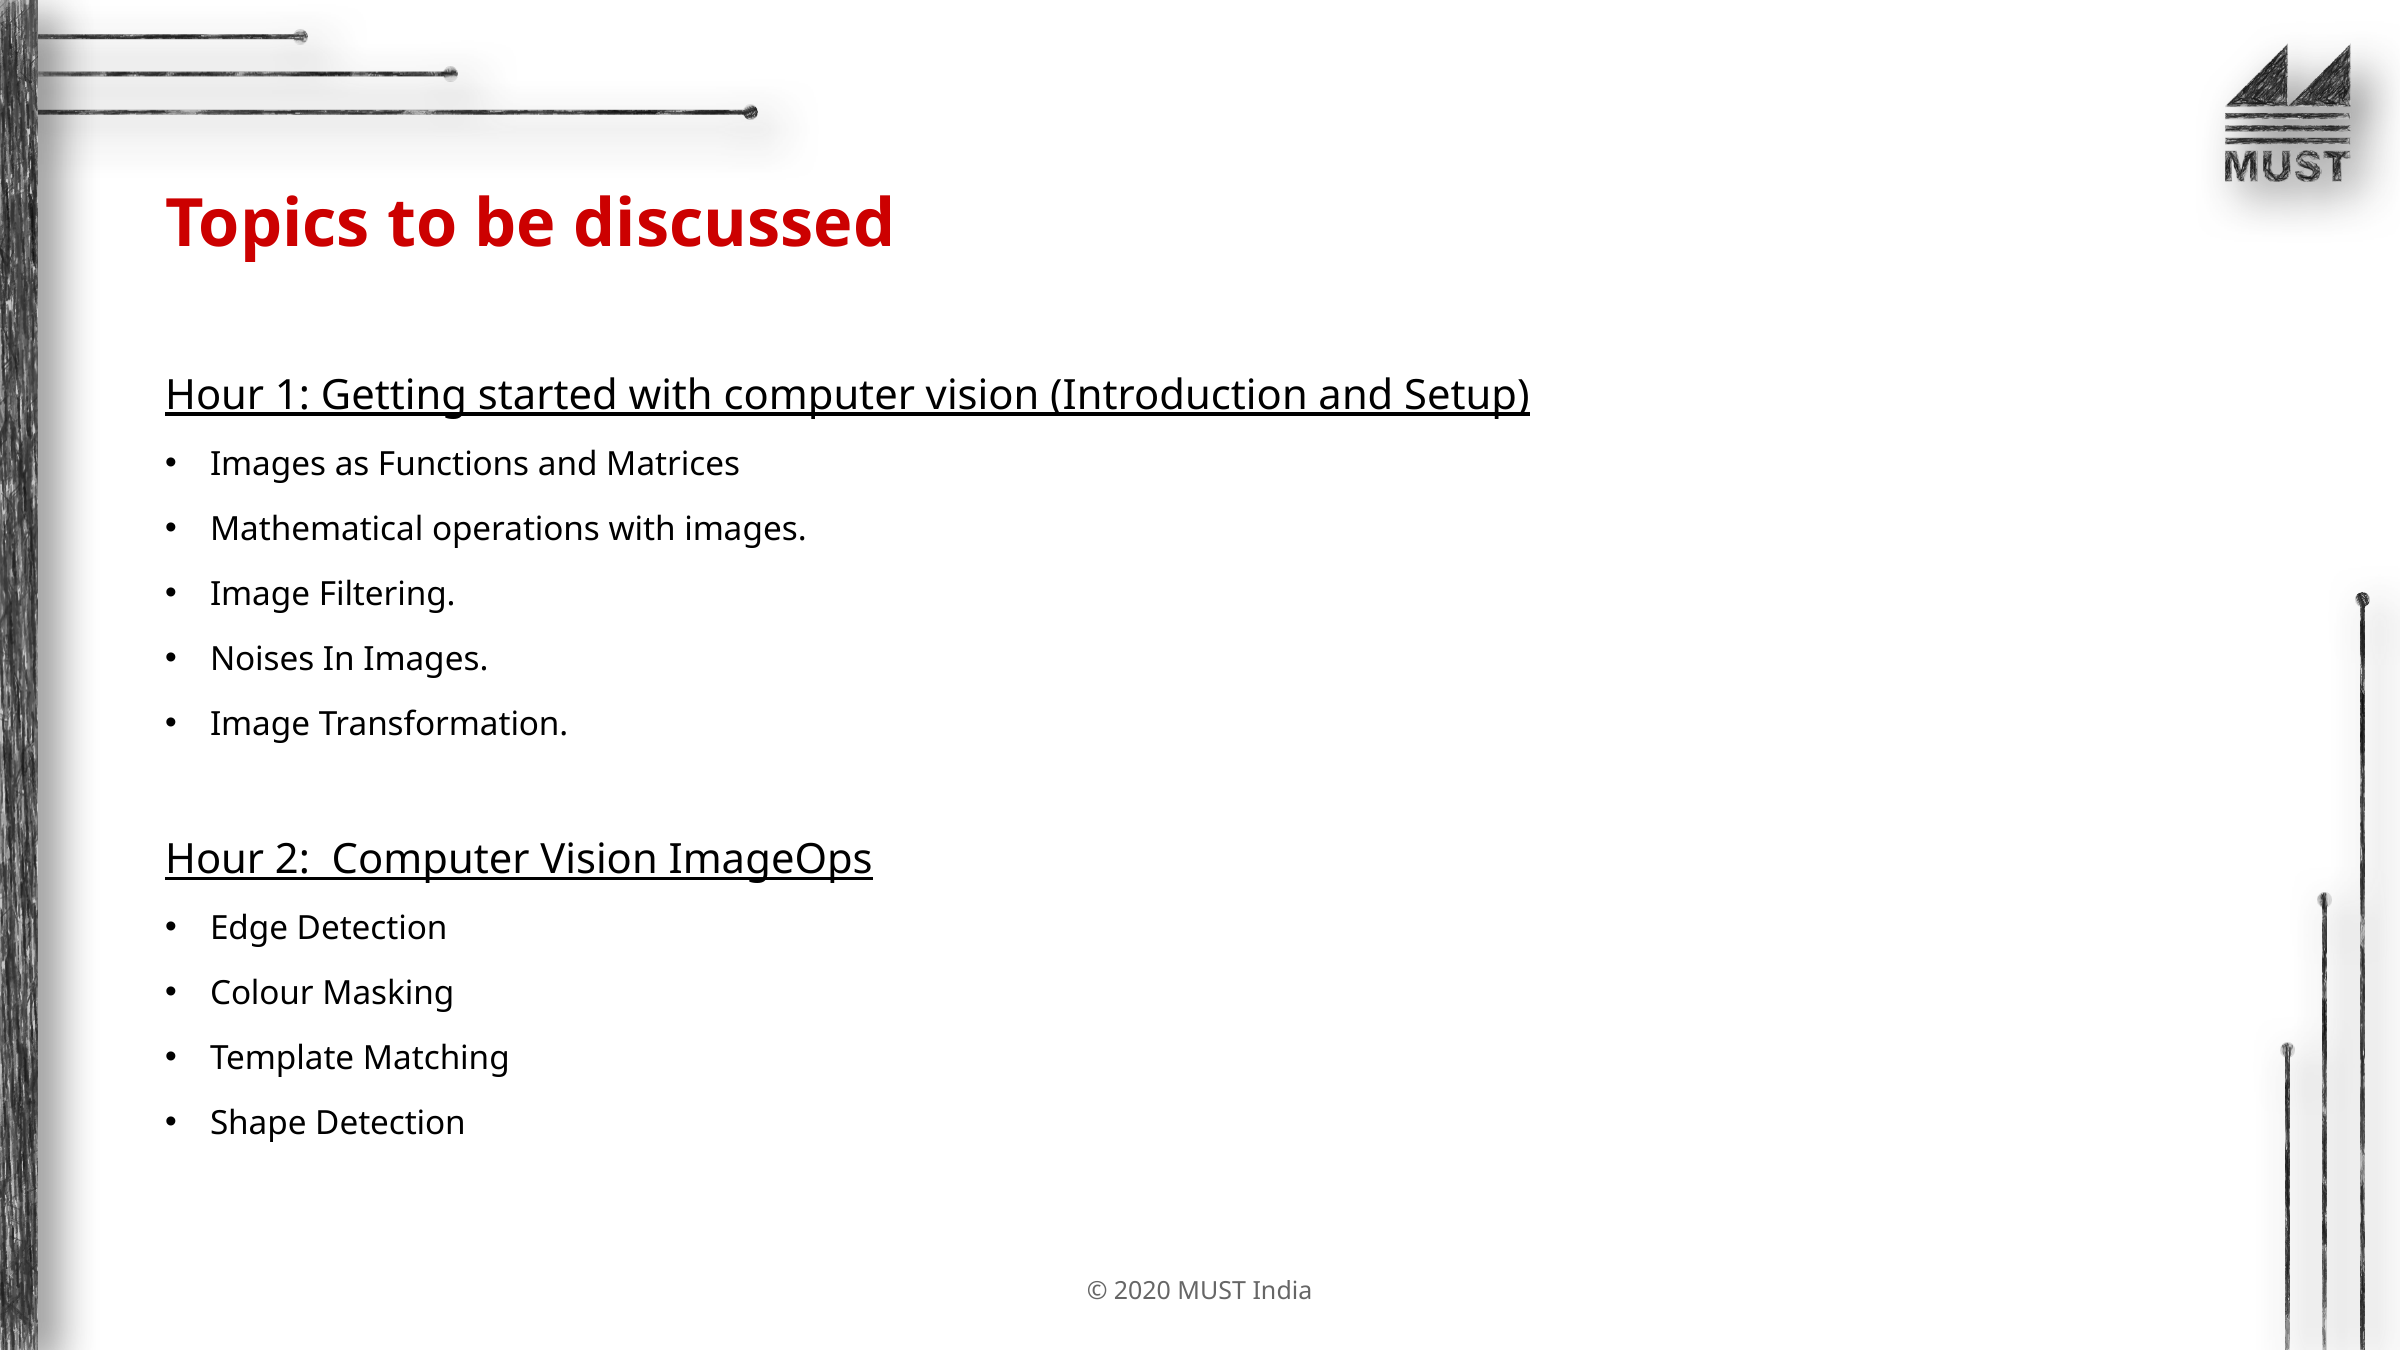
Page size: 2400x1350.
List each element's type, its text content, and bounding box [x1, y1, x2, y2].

picture [2250, 562, 2400, 1350]
picture [0, 0, 788, 1350]
list Hour 1: Getting started with computer vision (Introduction and Setup) Images as Functions and Matrices Mathematical operations with images. Image Filtering. Noises In Images. Image Transformation. Hour 2: Computer Vision ImageOps Edge Detection Colour Masking Template Matching Shape Detection [150, 334, 2250, 1215]
title Topics to be discussed [150, 150, 2250, 300]
picture [2212, 37, 2363, 188]
